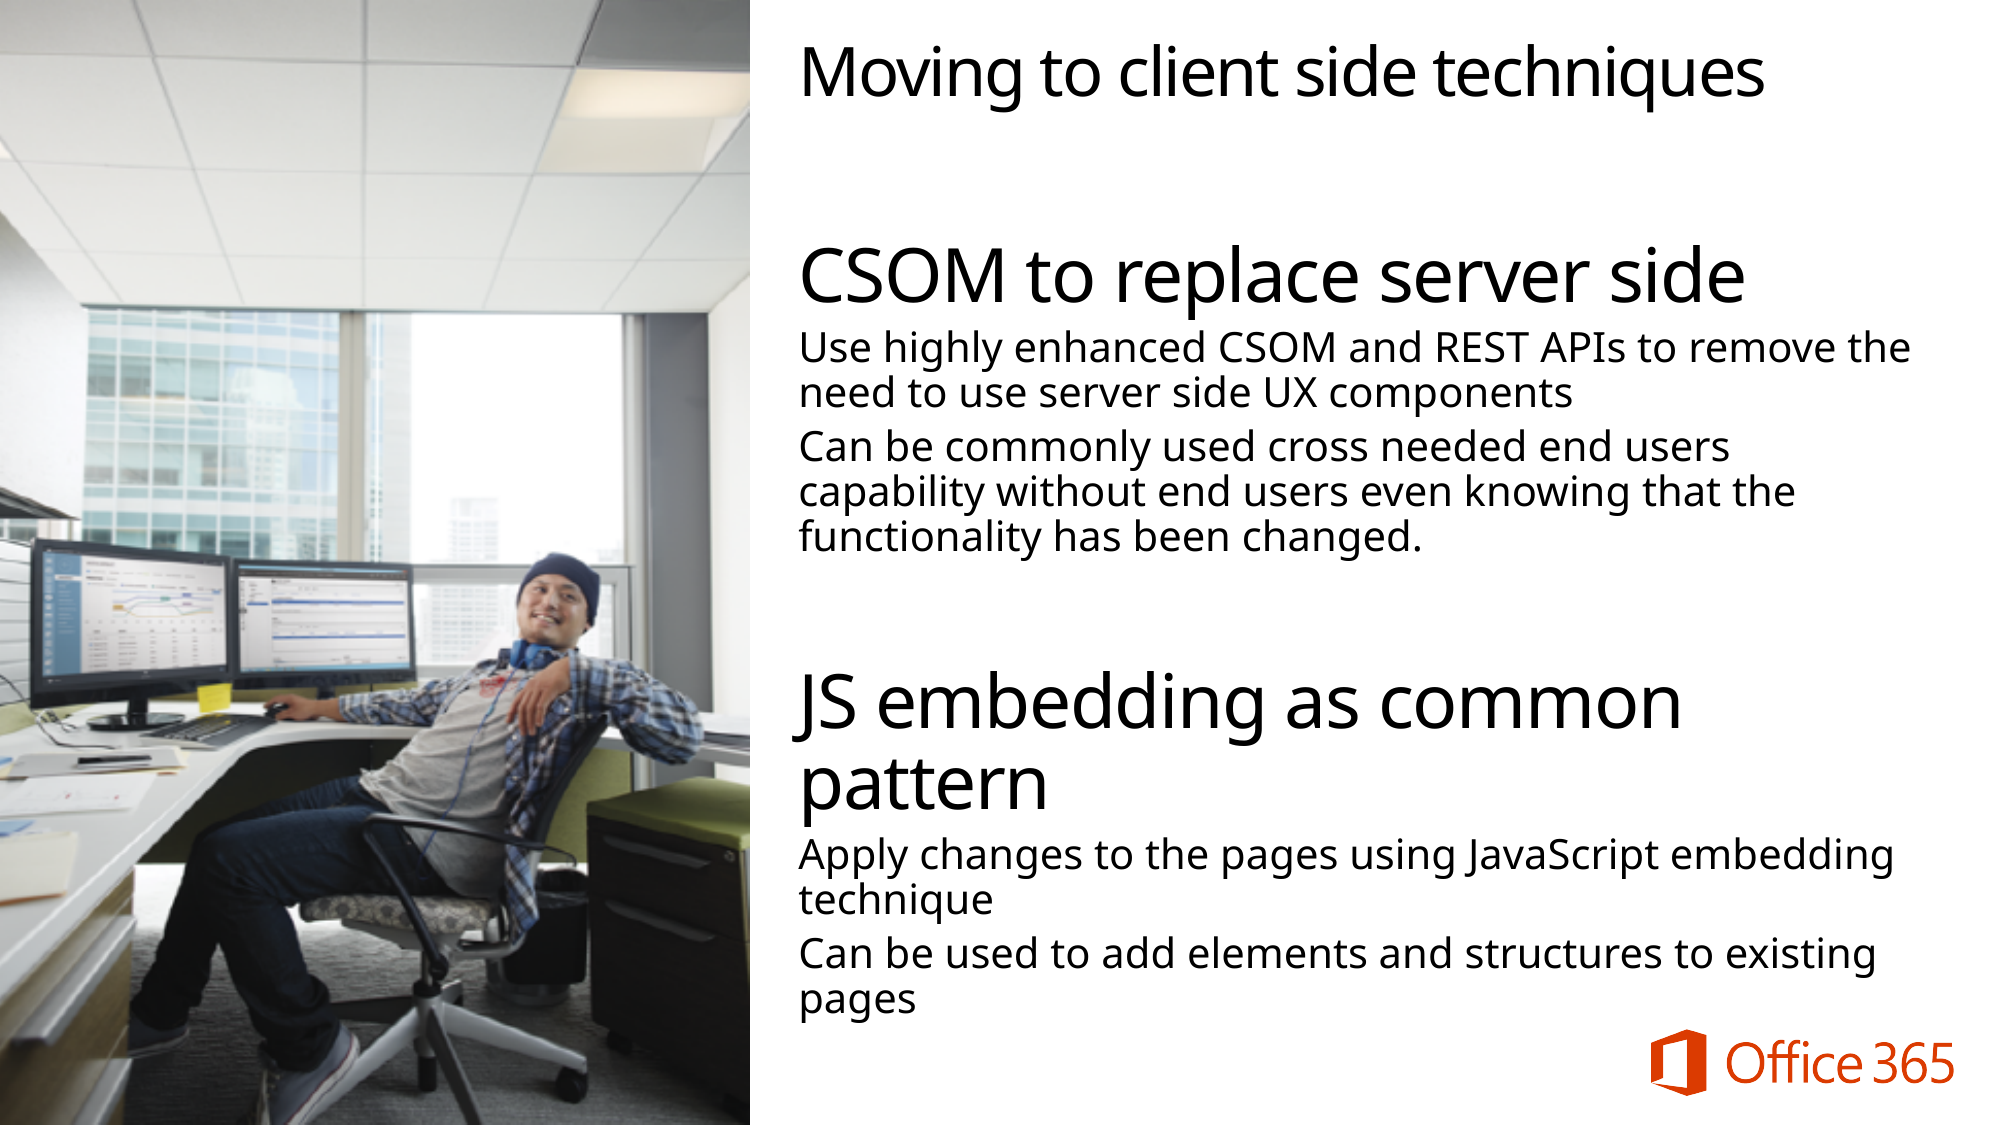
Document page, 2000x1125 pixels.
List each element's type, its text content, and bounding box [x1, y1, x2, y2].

title Moving to client side techniques [798, 37, 1914, 161]
picture [0, 0, 751, 1125]
list CSOM to replace server side Use highly enhanced CSOM and REST APIs to remove the need to use server side UX components Can be commonly used cross needed end users capability without end users even knowing that the functionality has been changed. JS embedding as common pattern Apply changes to the pages using JavaScript embedding technique Can be used to add elements and structures to existing pages [798, 237, 1914, 562]
picture [1622, 1000, 1981, 1125]
